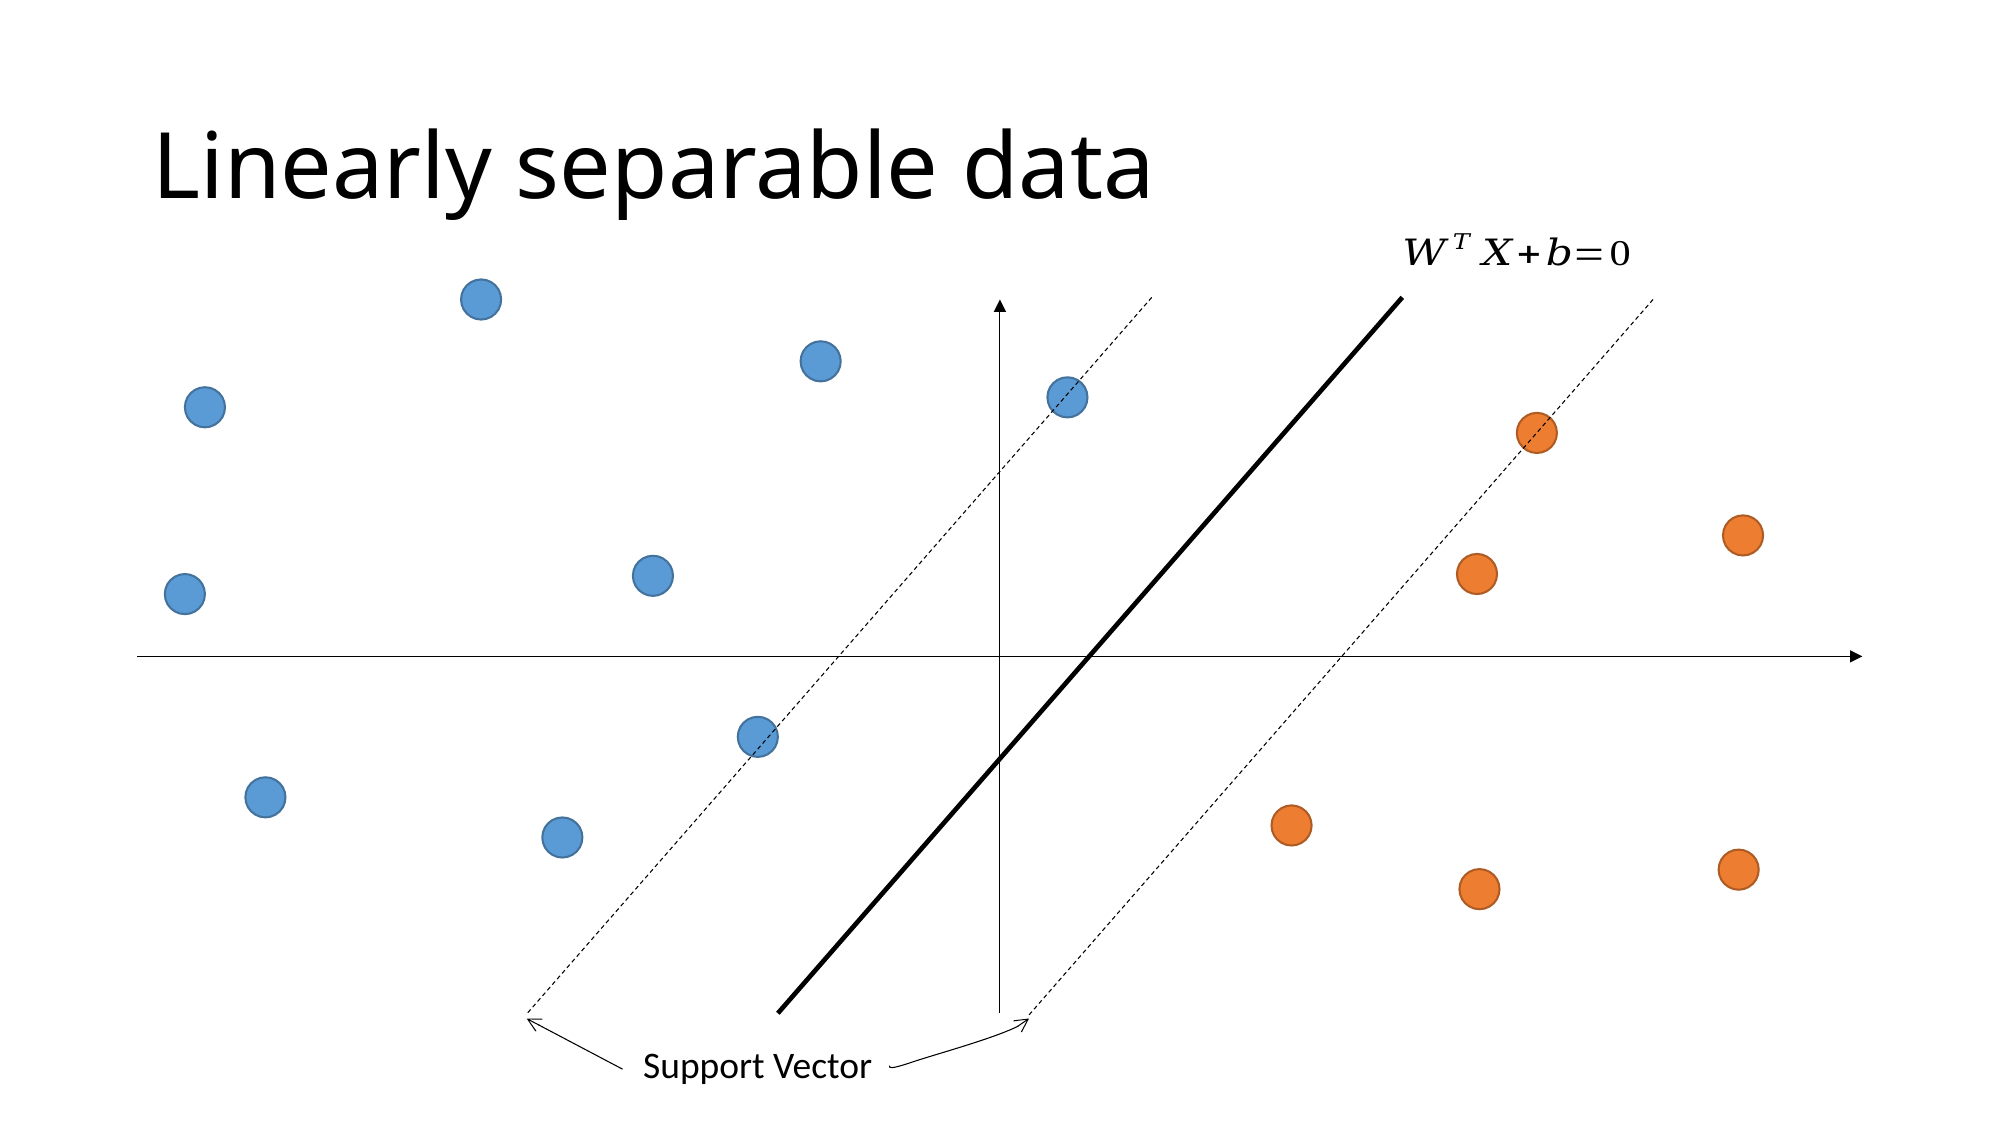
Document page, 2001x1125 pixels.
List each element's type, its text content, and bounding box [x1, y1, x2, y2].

text_box [526, 1018, 623, 1070]
text_box [1721, 514, 1765, 557]
text_box [460, 278, 503, 321]
text_box [163, 572, 206, 616]
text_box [527, 297, 1152, 1014]
text_box [1717, 848, 1760, 891]
text_box [183, 386, 227, 429]
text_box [1028, 299, 1654, 1016]
text_box [244, 776, 287, 819]
text_box Support Vector [628, 1033, 888, 1093]
text_box [888, 1018, 1030, 1069]
title Linearly separable data [137, 59, 1863, 278]
